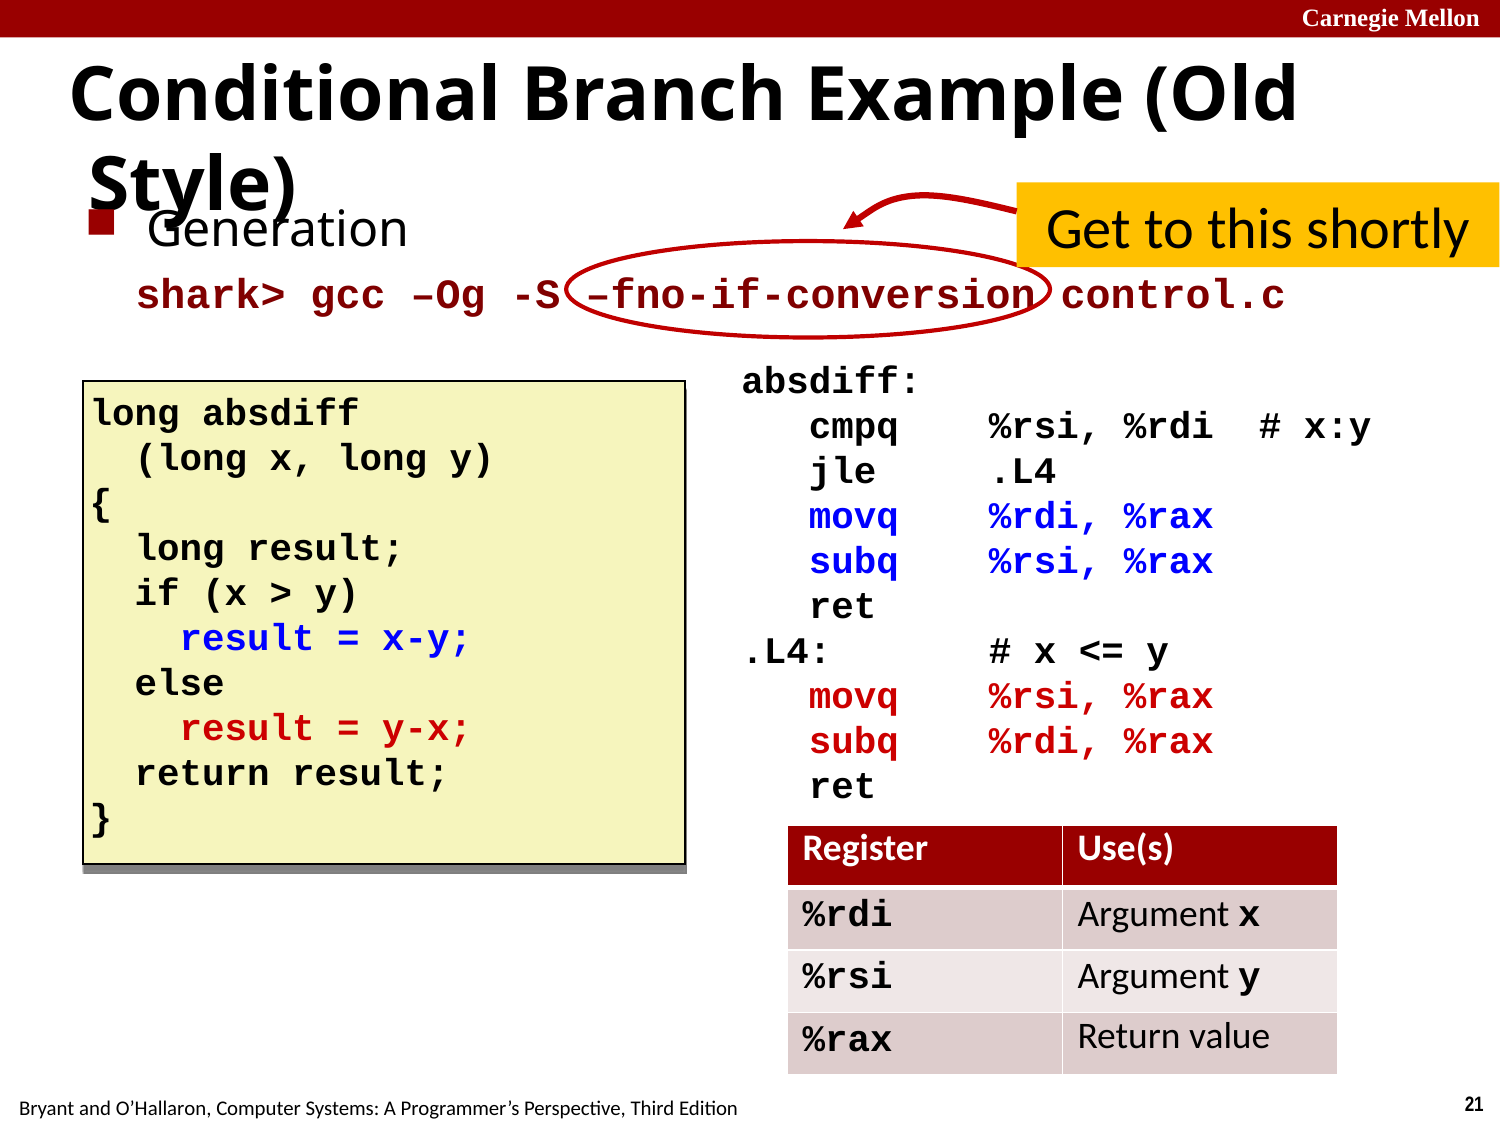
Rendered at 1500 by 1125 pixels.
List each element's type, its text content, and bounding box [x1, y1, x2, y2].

table_header Register [788, 826, 1062, 885]
list Generation shark> gcc –Og -S –fno-if-conversion control.c [75, 189, 1413, 361]
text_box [565, 182, 1500, 338]
title Conditional Branch Example (Old Style) [62, 41, 1438, 230]
table_cell %rax [788, 1013, 1062, 1074]
table_cell %rdi [788, 890, 1062, 949]
text_box absdiff: cmpq %rsi, %rdi # x:y jle .L4 movq %rdi, %rax subq %rsi, %rax ret .L4: # x <= y movq %rsi, %rax subq %rdi, %rax ret [735, 349, 1456, 1125]
text_box long absdiff (long x, long y) { long result; if (x > y) result = x-y; else result = y-x; return result; } [83, 381, 686, 865]
table_cell Return value [1063, 1013, 1337, 1074]
table_cell %rsi [788, 951, 1062, 1012]
table_cell Argument x [1063, 890, 1337, 949]
table_header Use(s) [1063, 826, 1337, 885]
table_cell Argument y [1063, 951, 1337, 1012]
